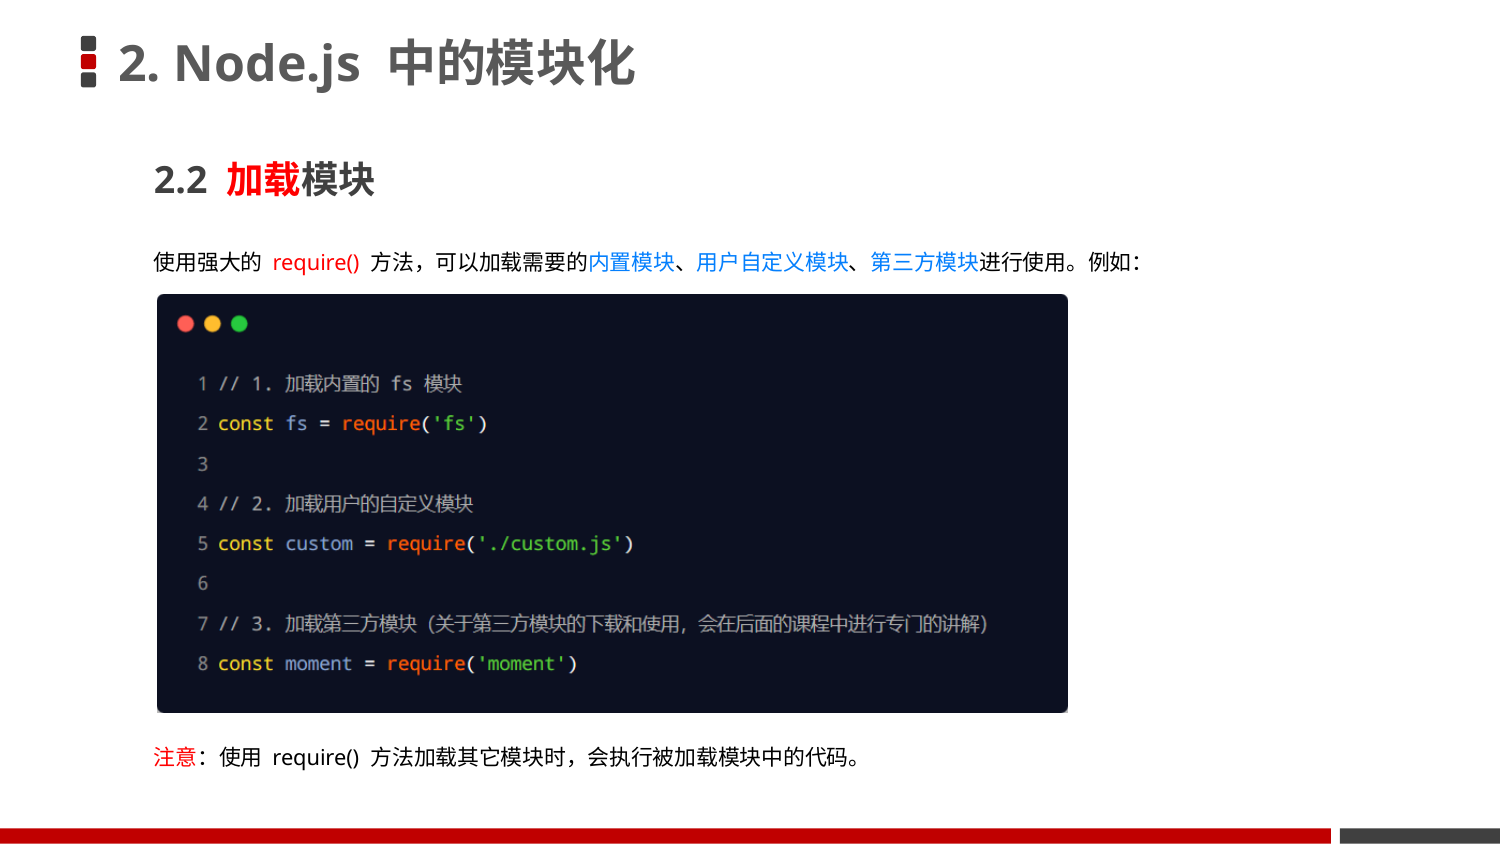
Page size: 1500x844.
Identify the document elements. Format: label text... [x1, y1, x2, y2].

picture [157, 294, 1068, 713]
text_box 注意：使用 require() 方法加载其它模块时，会执行被加载模块中的代码。 [139, 723, 1299, 790]
list 使用强大的 require() 方法，可以加载需要的内置模块、用户自定义模块、第三方模块进行使用。例如： [139, 228, 1299, 295]
title 2. Node.js 中的模块化 [103, 0, 1209, 130]
list 2.2 加载模块 [139, 153, 1209, 228]
